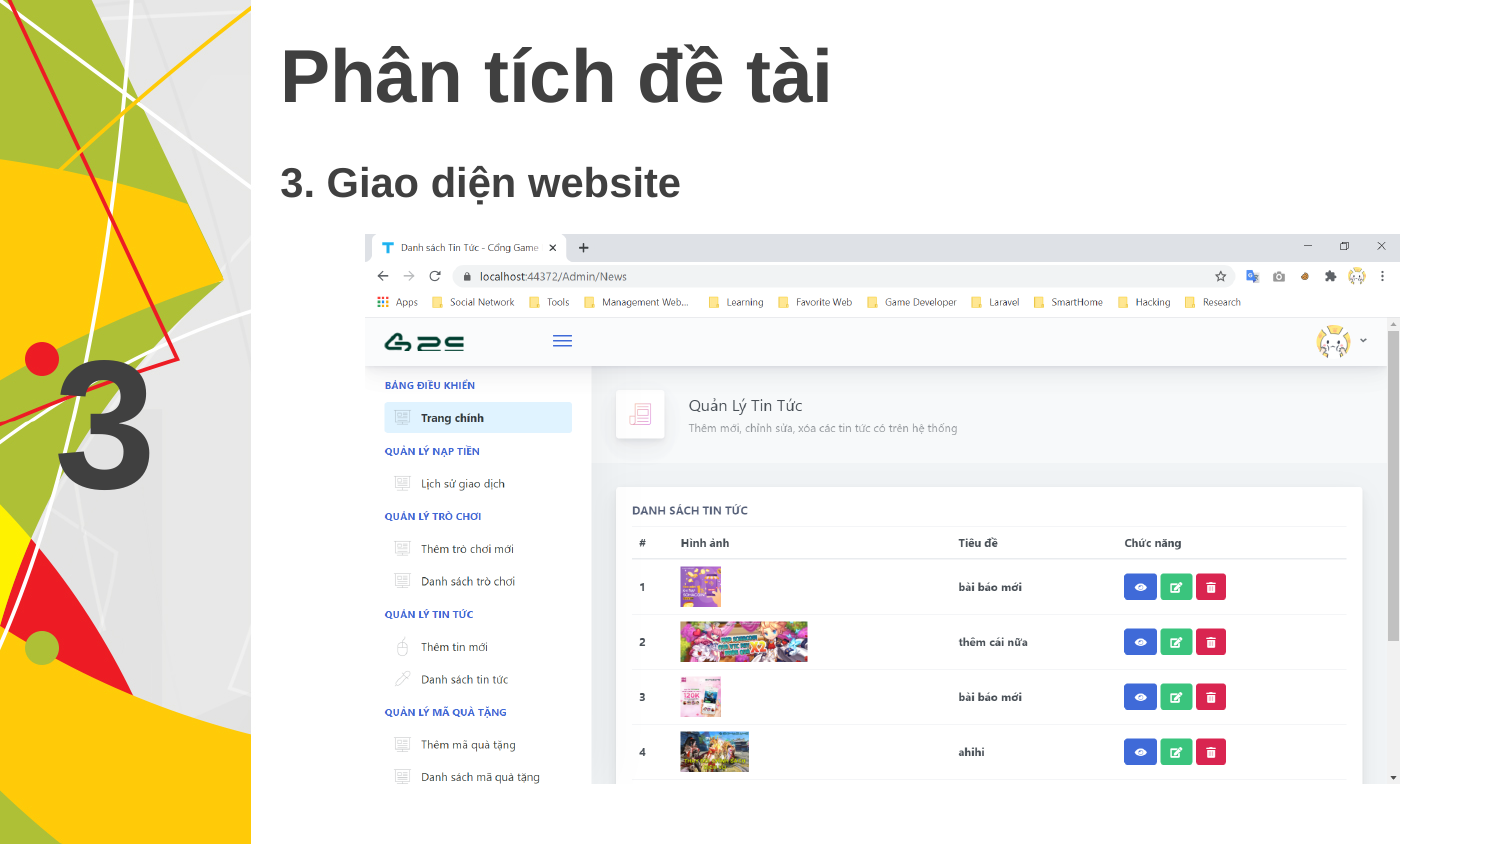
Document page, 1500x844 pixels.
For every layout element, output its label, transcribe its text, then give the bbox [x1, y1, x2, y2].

picture [0, 0, 1500, 844]
text_box 3. Giao diện website [265, 127, 1425, 235]
text_box 3 [39, 272, 193, 558]
title Phân tích đề tài [265, 0, 1500, 146]
